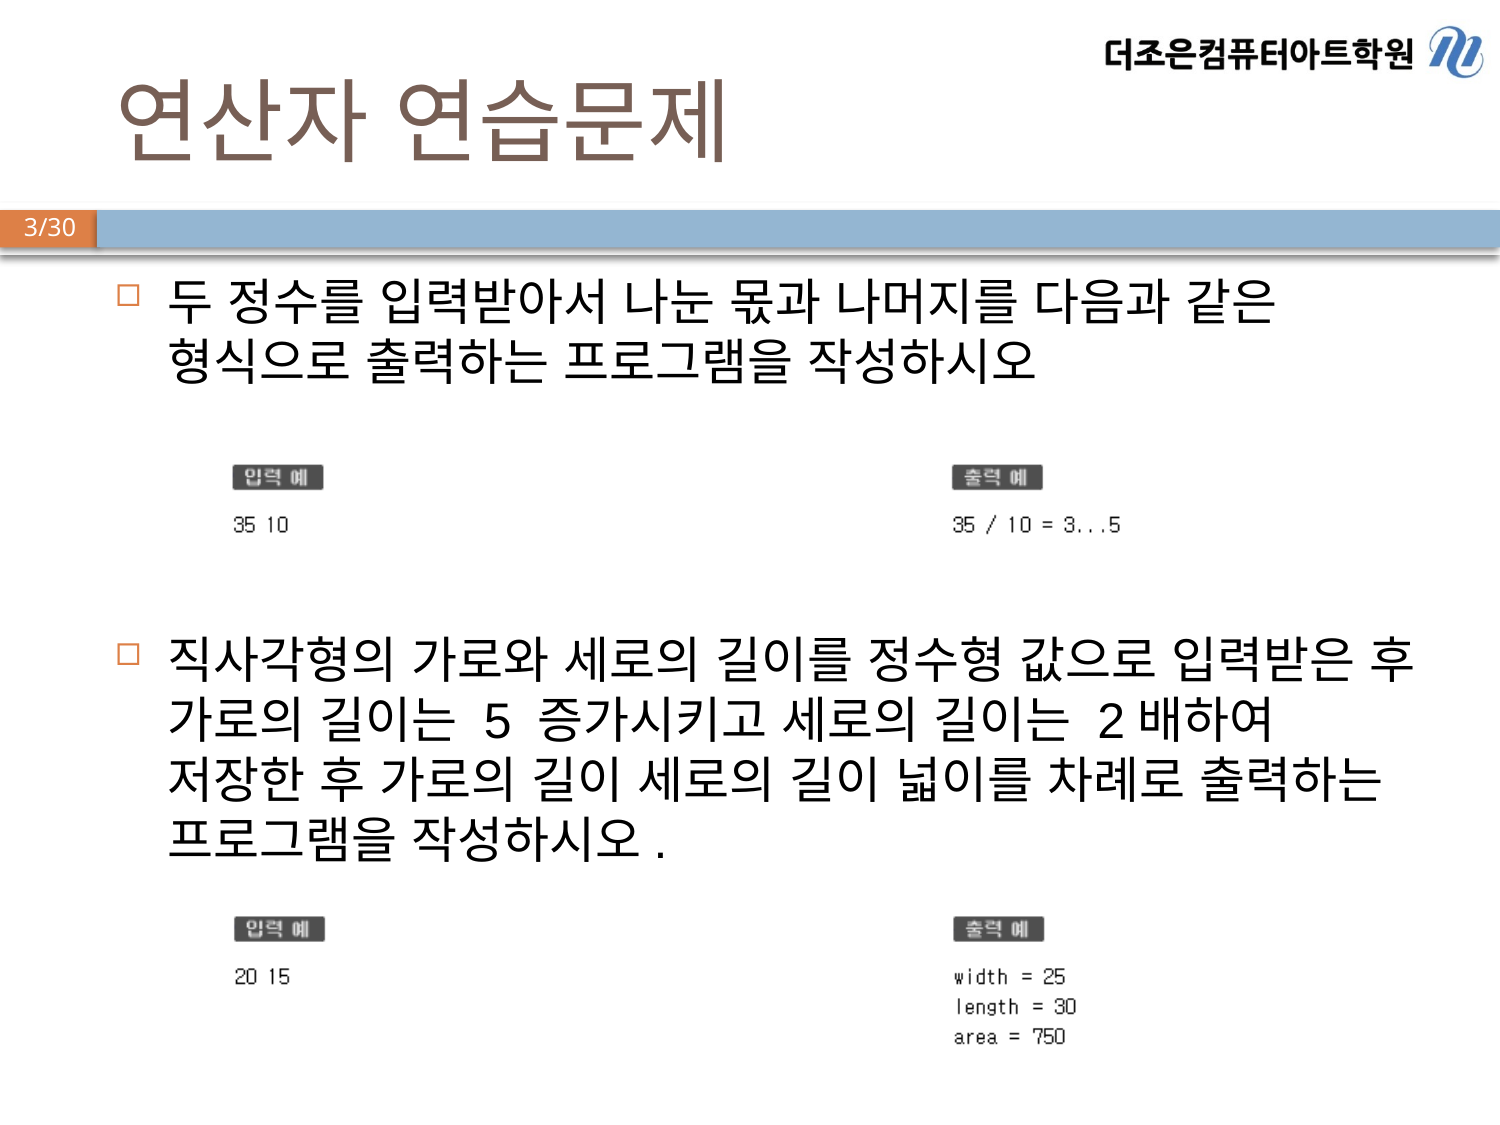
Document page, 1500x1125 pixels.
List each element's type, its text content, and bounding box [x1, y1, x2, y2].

picture [1087, 19, 1500, 84]
picture [222, 901, 1097, 1060]
list 두 정수를 입력받아서 나눈 몫과 나머지를 다음과 같은 형식으로 출력하는 프로그램을 작성하시오 직사각형의 가로와 세로의 길이를 정수형 값으로 입력받은 후 가로의 길이는 5 증가시키고 세로의 길이는 2배하여 저장한 후 가로의 길이 세로의 길이 넓이를 차례로 출력하는 프로그램을 작성하시오. [100, 262, 1438, 1000]
picture [222, 454, 1151, 561]
title 연산자 연습문제 [100, 37, 1438, 200]
